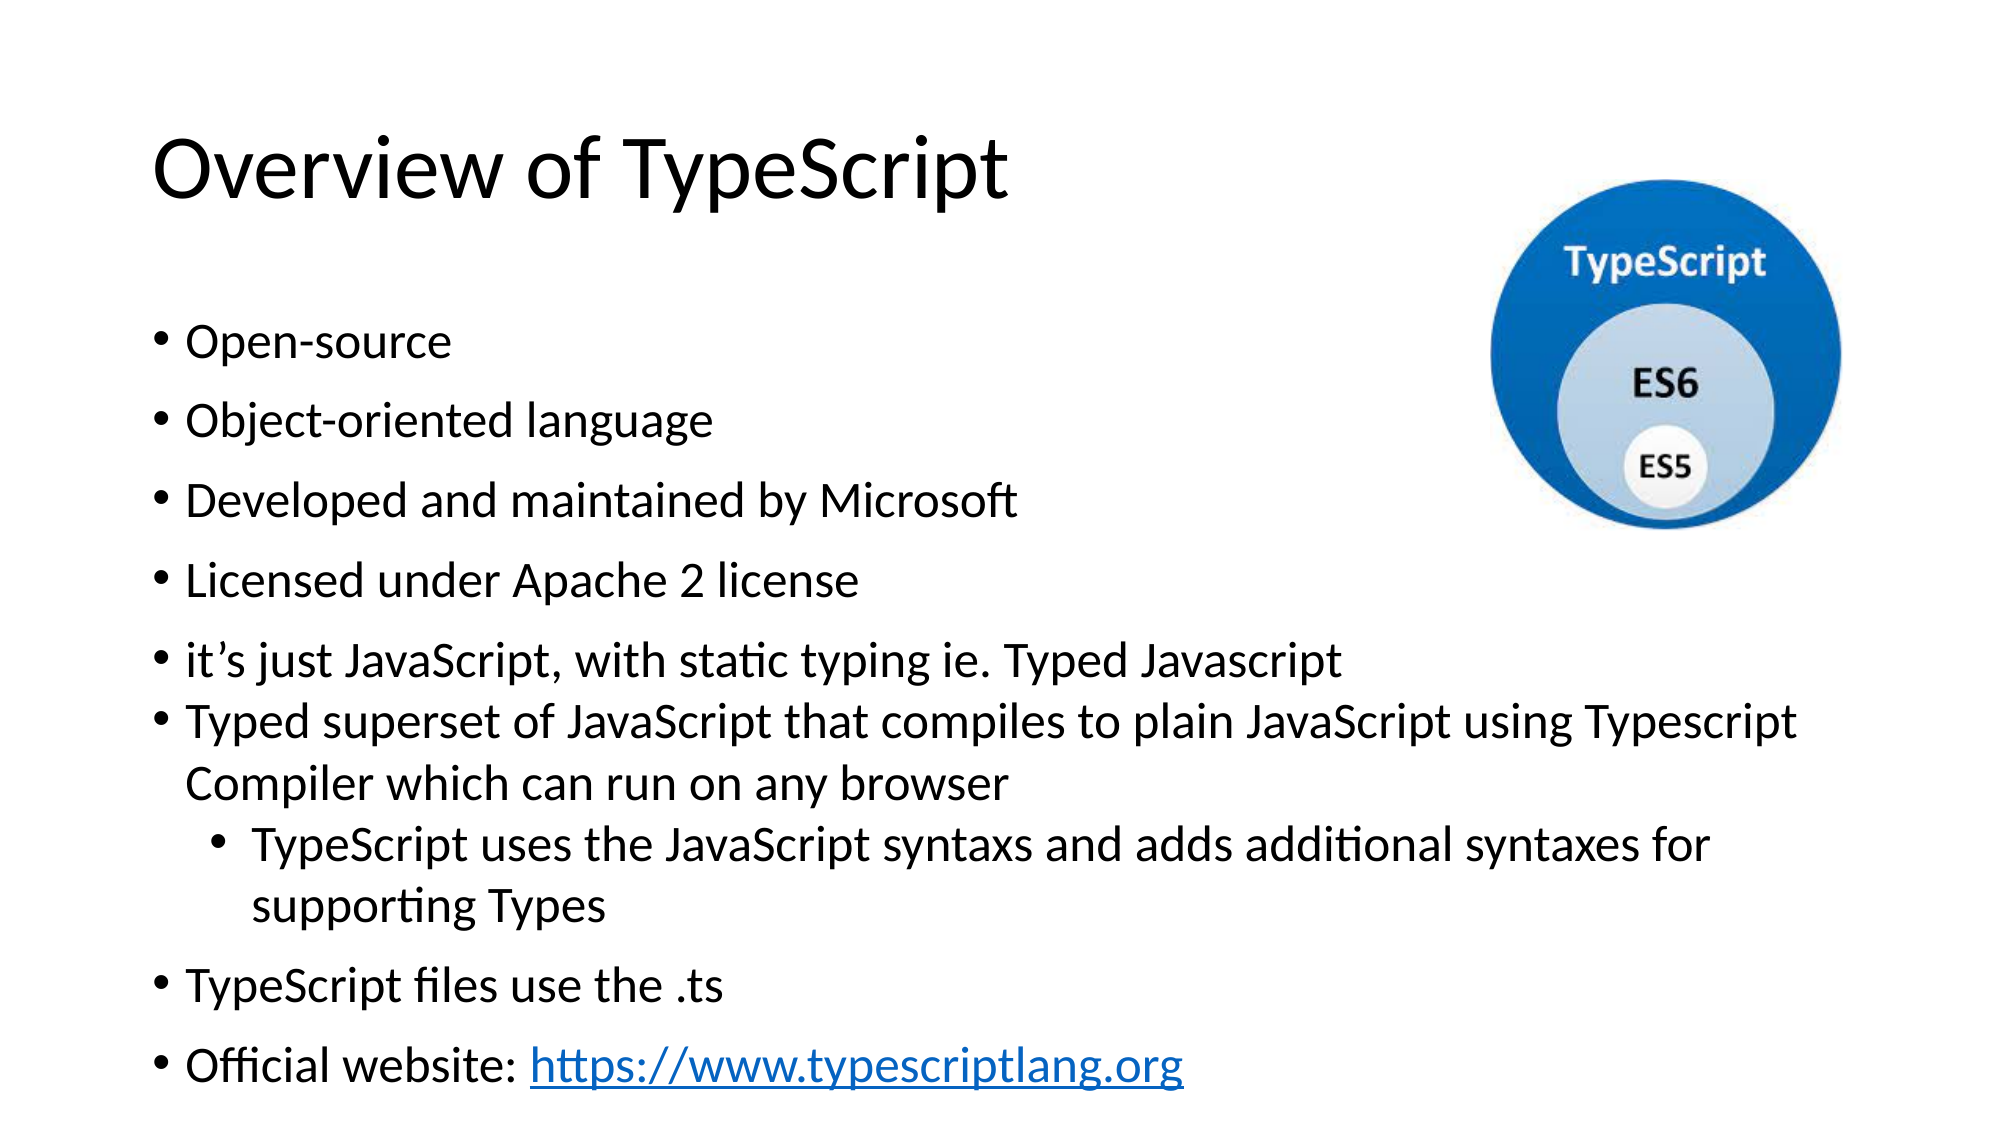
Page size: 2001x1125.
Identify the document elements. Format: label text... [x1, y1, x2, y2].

title Overview of TypeScript [137, 59, 1863, 278]
list Open-source Object-oriented language Developed and maintained by Microsoft Licensed under Apache 2 license it’s just JavaScript, with static typing ie. Typed Javascript Typed superset of JavaScript that compiles to plain JavaScript using Typescript Compiler which can run on any browser TypeScript uses the JavaScript syntaxs and adds additional syntaxes for supporting Types TypeScript files use the .ts Official website: https://www.typescriptlang.org [137, 299, 1863, 1109]
picture [1490, 179, 1843, 532]
